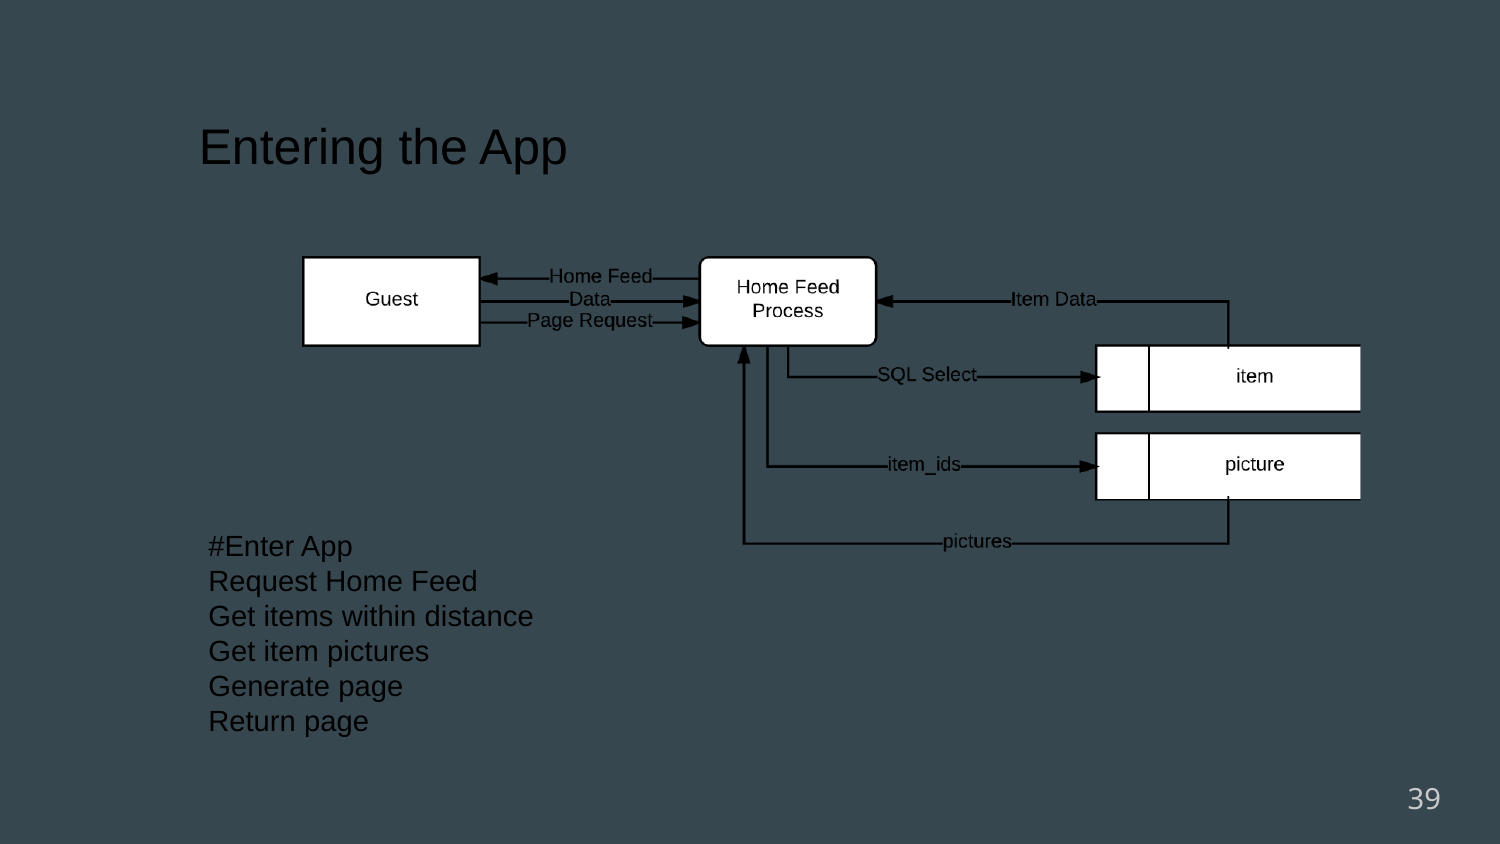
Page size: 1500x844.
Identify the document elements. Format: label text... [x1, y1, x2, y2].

text_box Entering the App [183, 99, 1226, 214]
picture [282, 213, 1404, 584]
slide_number ‹#› [1392, 767, 1483, 833]
text_box #Enter App Request Home Feed Get items within distance Get item pictures Generate page Return page [193, 351, 1217, 844]
